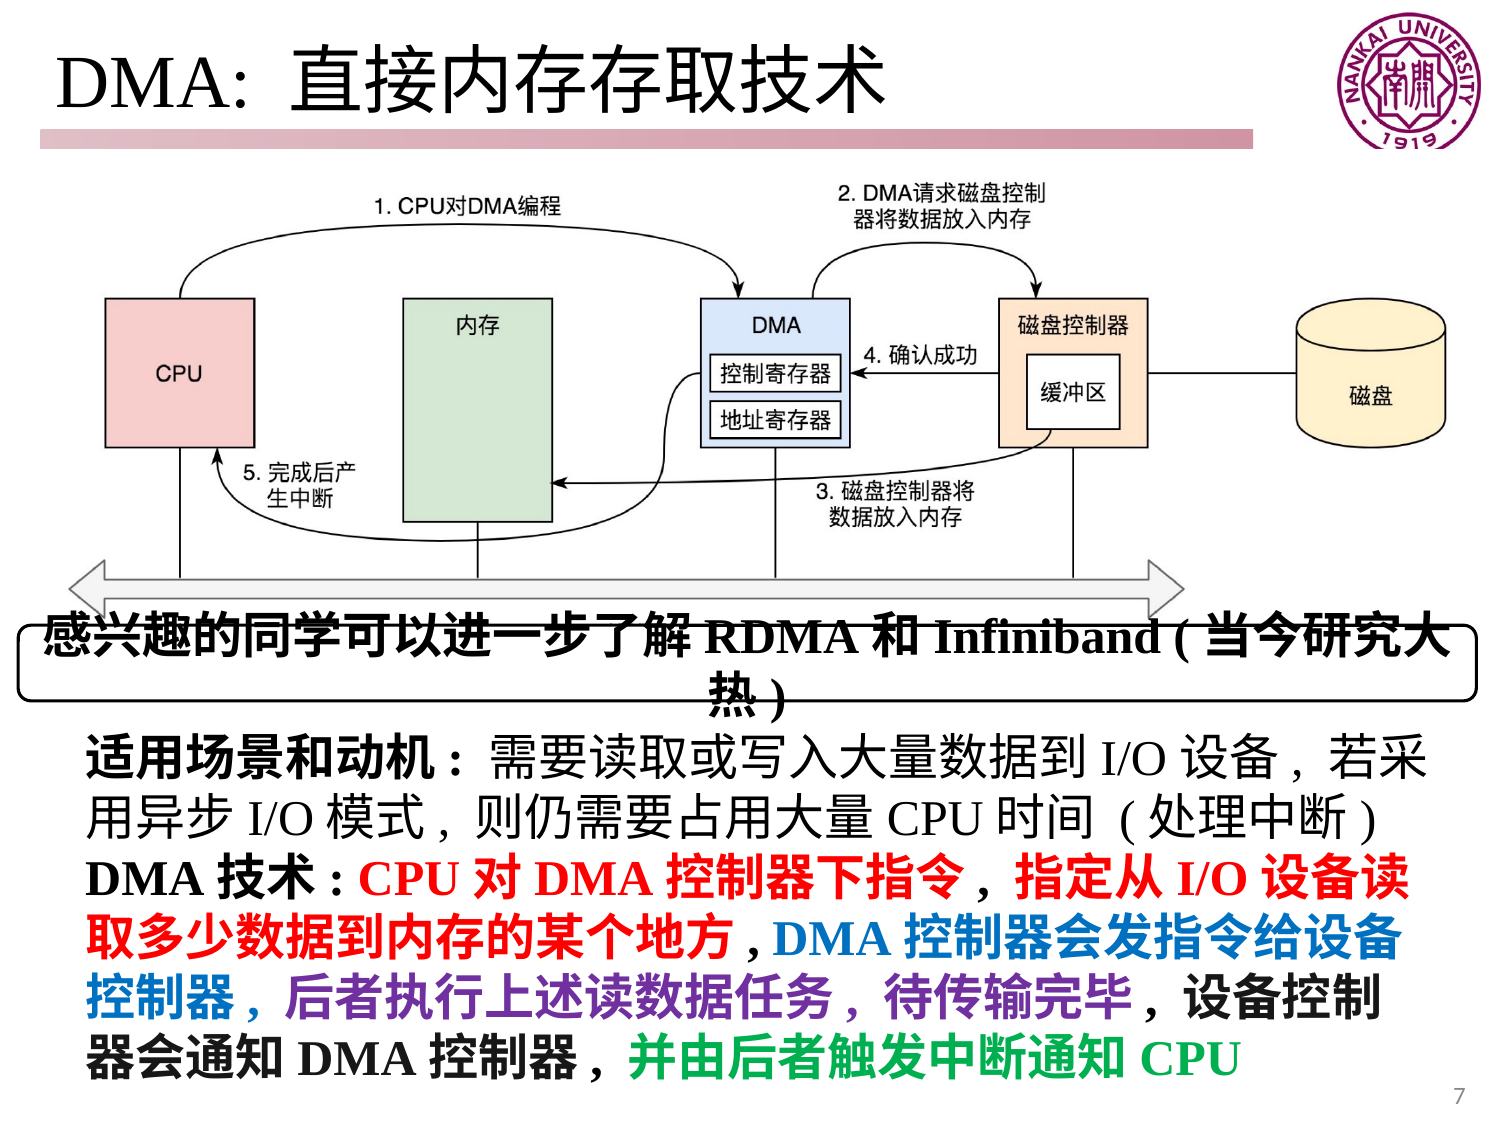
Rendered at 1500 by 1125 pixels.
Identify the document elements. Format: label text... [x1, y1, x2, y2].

slide_number 7 [1143, 1065, 1481, 1125]
title DMA: 直接内存存取技术 [40, 33, 1335, 133]
picture [1337, 12, 1481, 157]
text_box 感兴趣的同学可以进一步了解RDMA和Infiniband (当今研究大热) [17, 624, 1478, 702]
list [36, 149, 1477, 684]
text_box 适用场景和动机: 需要读取或写入大量数据到I/O设备, 若采用异步I/O模式, 则仍需要占用大量CPU时间 (处理中断) DMA技术: CPU对DMA控制器下指令, 指定从I/O设备读取多少数据到内存的某个地方, DMA控制器会发指令给设备控制器, 后者执行上述读数据任务, 待传输完毕, 设备控制器会通知DMA控制器, 并由后者触发中断通知CPU [70, 718, 1446, 1093]
